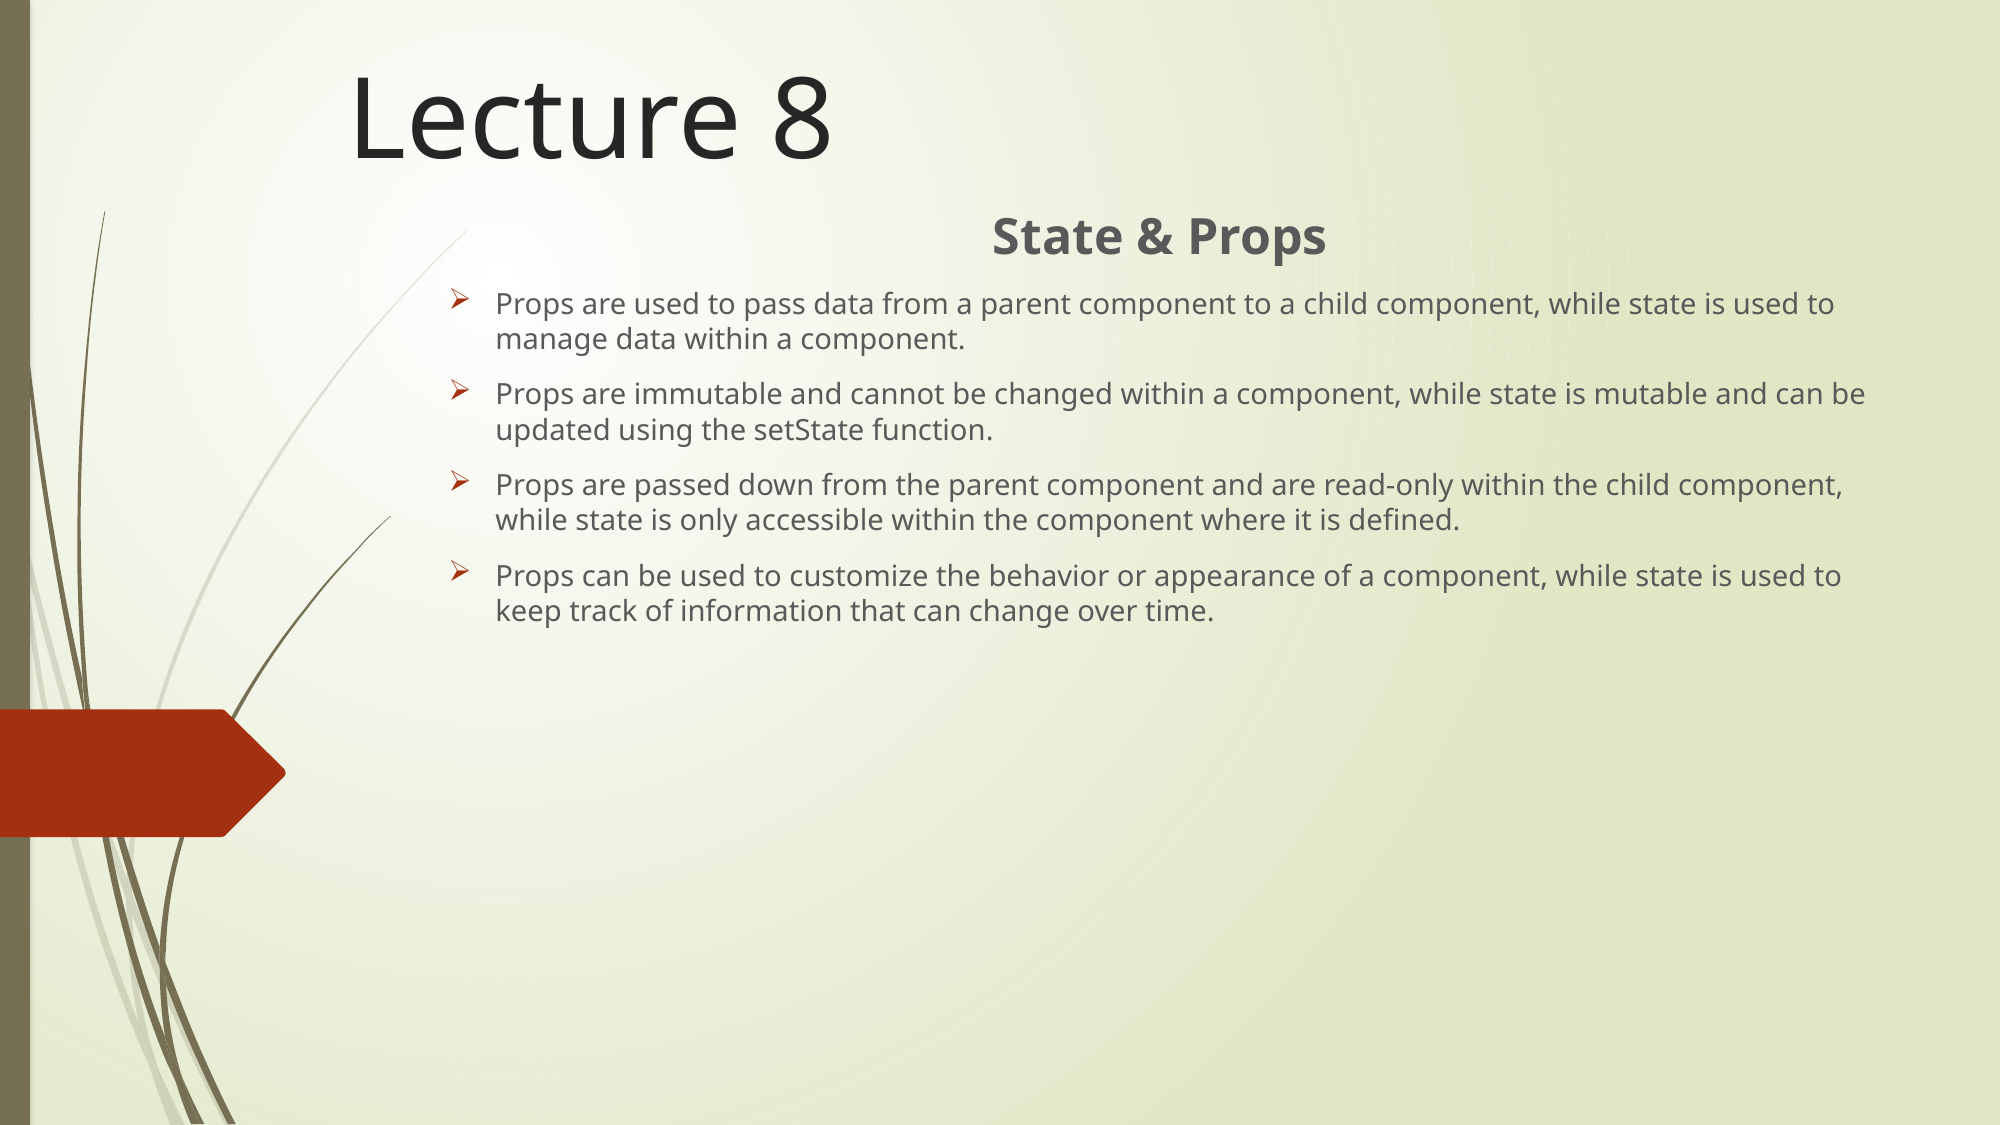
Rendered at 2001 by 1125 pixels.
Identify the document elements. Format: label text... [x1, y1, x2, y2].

title Lecture 8 [332, 21, 1795, 189]
subtitle State & Props Props are used to pass data from a parent component to a child component, while state is used to manage data within a component. Props are immutable and cannot be changed within a component, while state is mutable and can be updated using the setState function. Props are passed down from the parent component and are read-only within the child component, while state is only accessible within the component where it is defined. Props can be used to customize the behavior or appearance of a component, while state is used to keep track of information that can change over time. [433, 196, 1888, 969]
